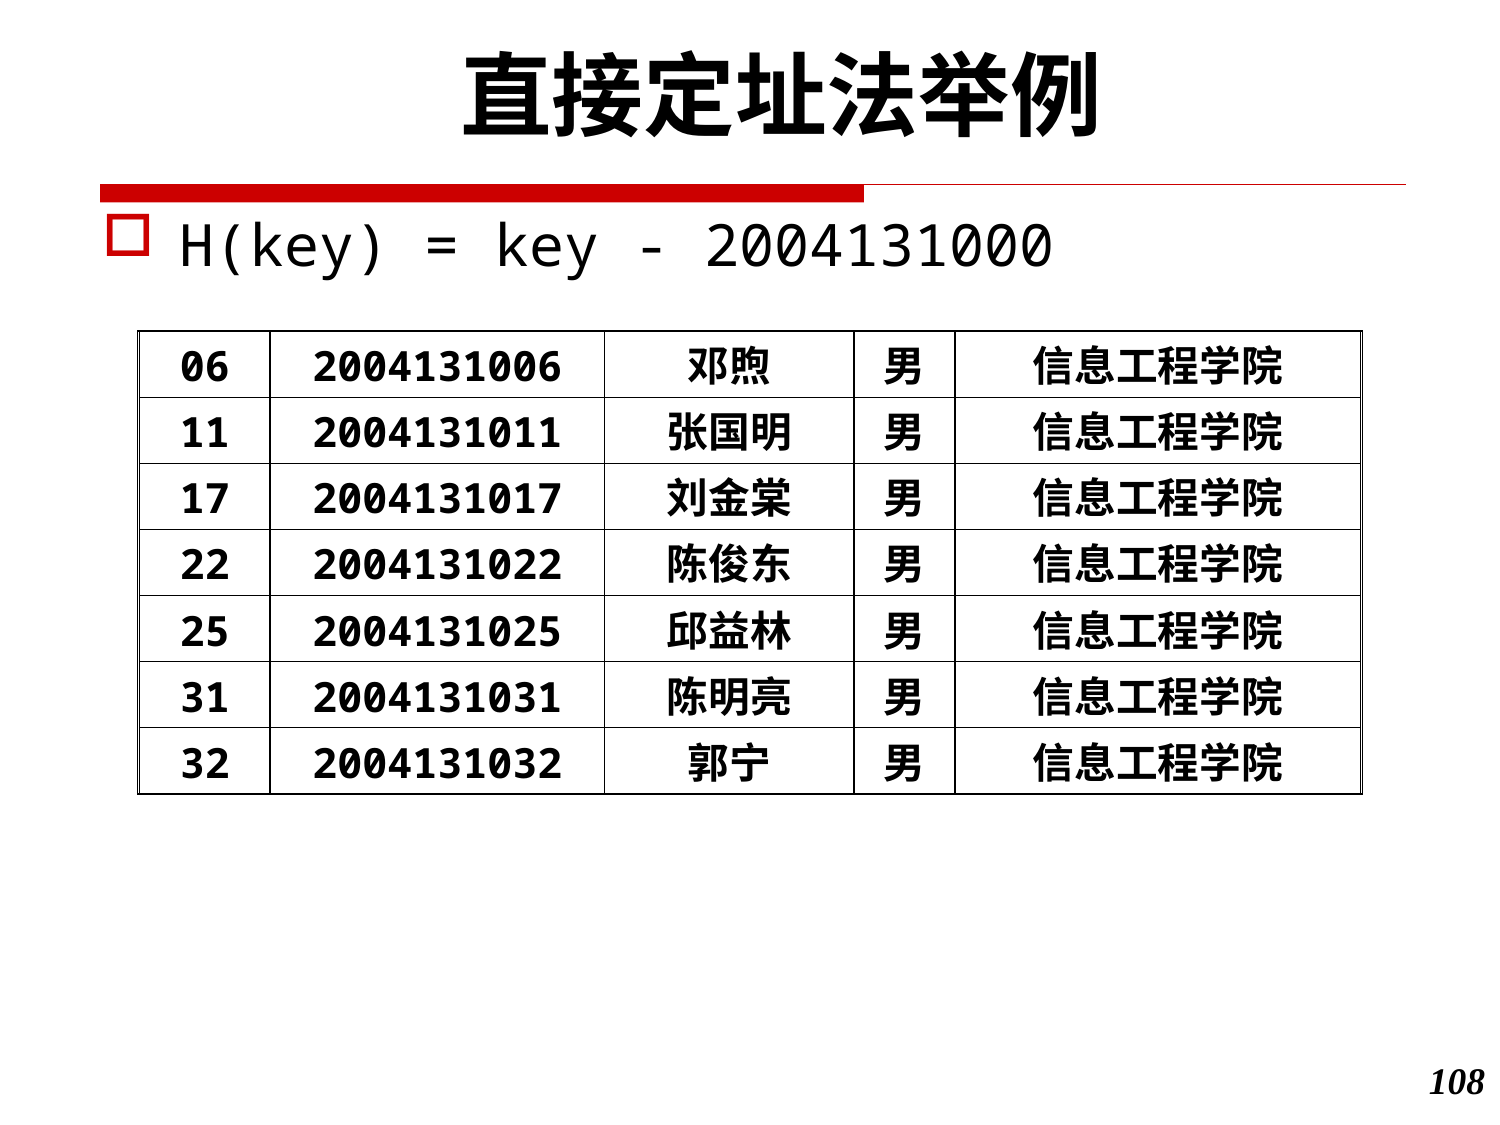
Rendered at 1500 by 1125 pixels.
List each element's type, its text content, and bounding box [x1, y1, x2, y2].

text_box 108 [1400, 1049, 1500, 1110]
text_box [137, 330, 1363, 795]
text_box 直接定址法举例 [87, 30, 1475, 156]
list H(key) = key - 2004131000 [87, 200, 1500, 864]
